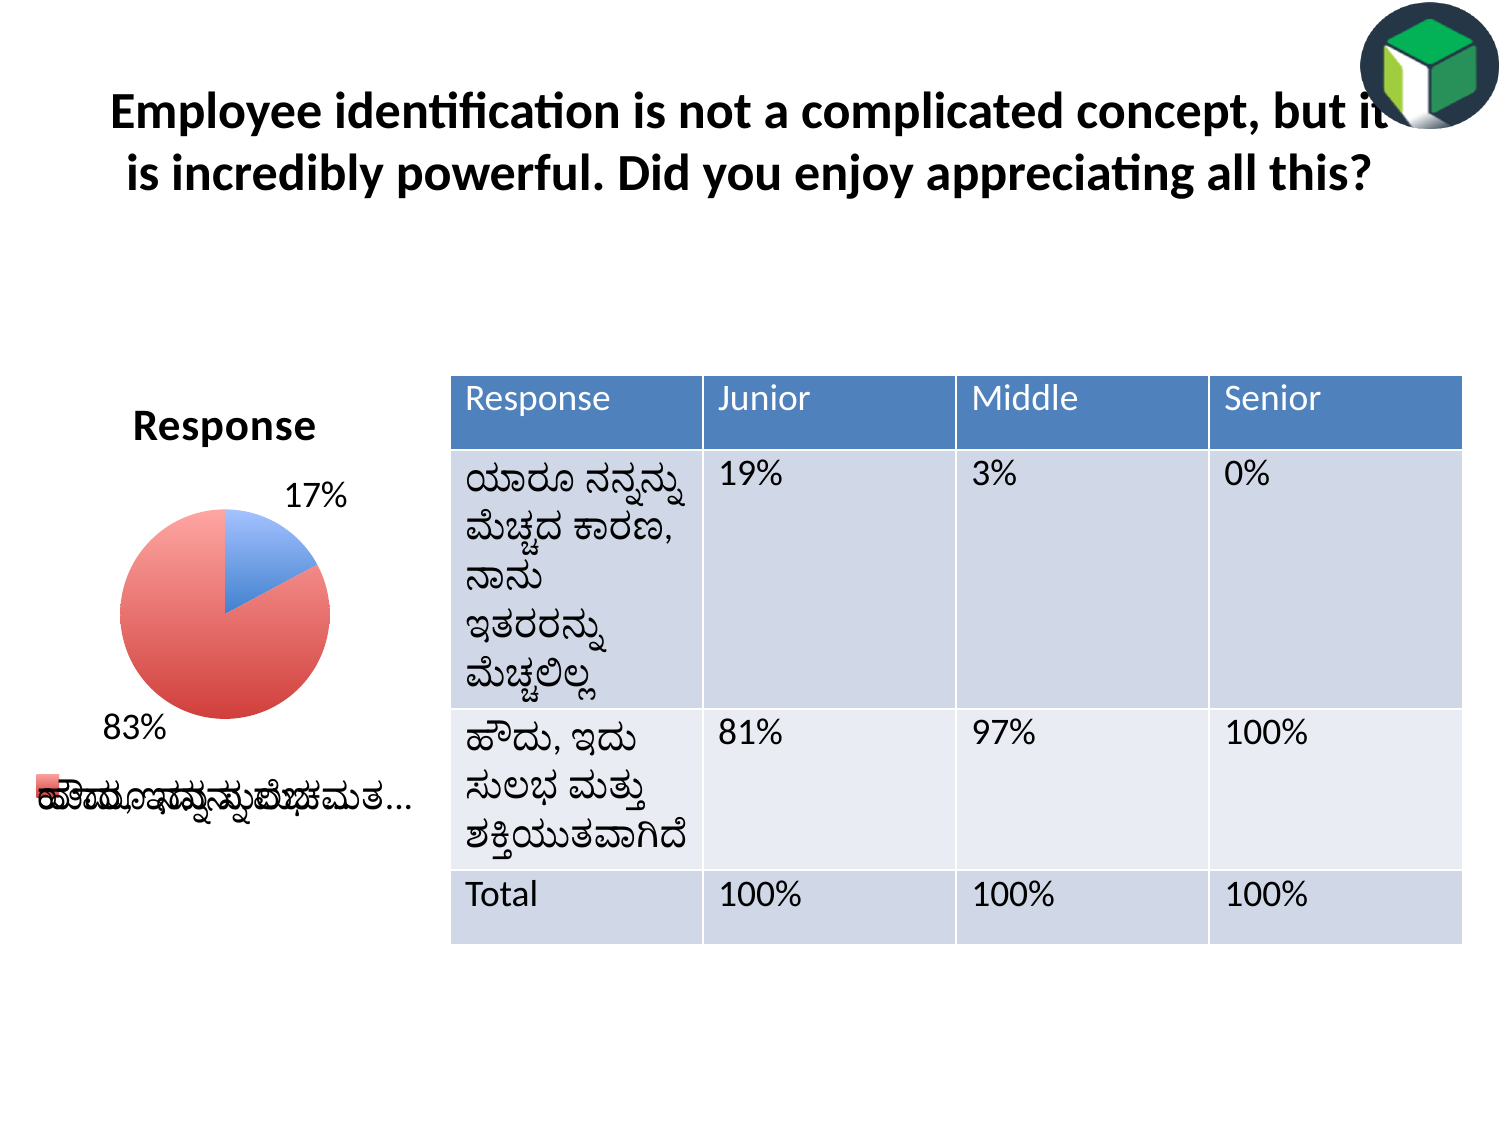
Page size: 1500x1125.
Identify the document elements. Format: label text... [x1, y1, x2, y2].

table_header Middle [957, 376, 1208, 449]
table_cell 3% [957, 451, 1208, 708]
table_cell 0% [1210, 451, 1462, 708]
table_cell 100% [957, 871, 1208, 944]
table_cell Total [451, 871, 702, 944]
table_cell ಯಾರೂ ನನ್ನನ್ನು ಮೆಚ್ಚದ ಕಾರಣ, ನಾನು ಇತರರನ್ನು ಮೆಚ್ಚಲಿಲ್ಲ [454, 451, 702, 708]
table_header Response [452, 376, 702, 449]
table_cell 81% [704, 710, 955, 869]
table_cell 100% [704, 871, 955, 944]
table_cell 100% [1210, 710, 1462, 869]
table_cell 97% [957, 710, 1208, 869]
table_header Junior [704, 376, 955, 449]
table_cell 19% [704, 451, 955, 708]
picture [1360, 2, 1499, 130]
table_cell ಹೌದು, ಇದು ಸುಲಭ ಮತ್ತು ಶಕ್ತಿಯುತವಾಗಿದೆ [451, 710, 702, 869]
title Employee identification is not a complicated concept, but it is incredibly powerful. Did you enjoy appreciating all this? [75, 45, 1425, 233]
table_header Senior [1210, 376, 1462, 449]
table_cell 100% [1210, 871, 1462, 944]
chart [0, 374, 451, 826]
